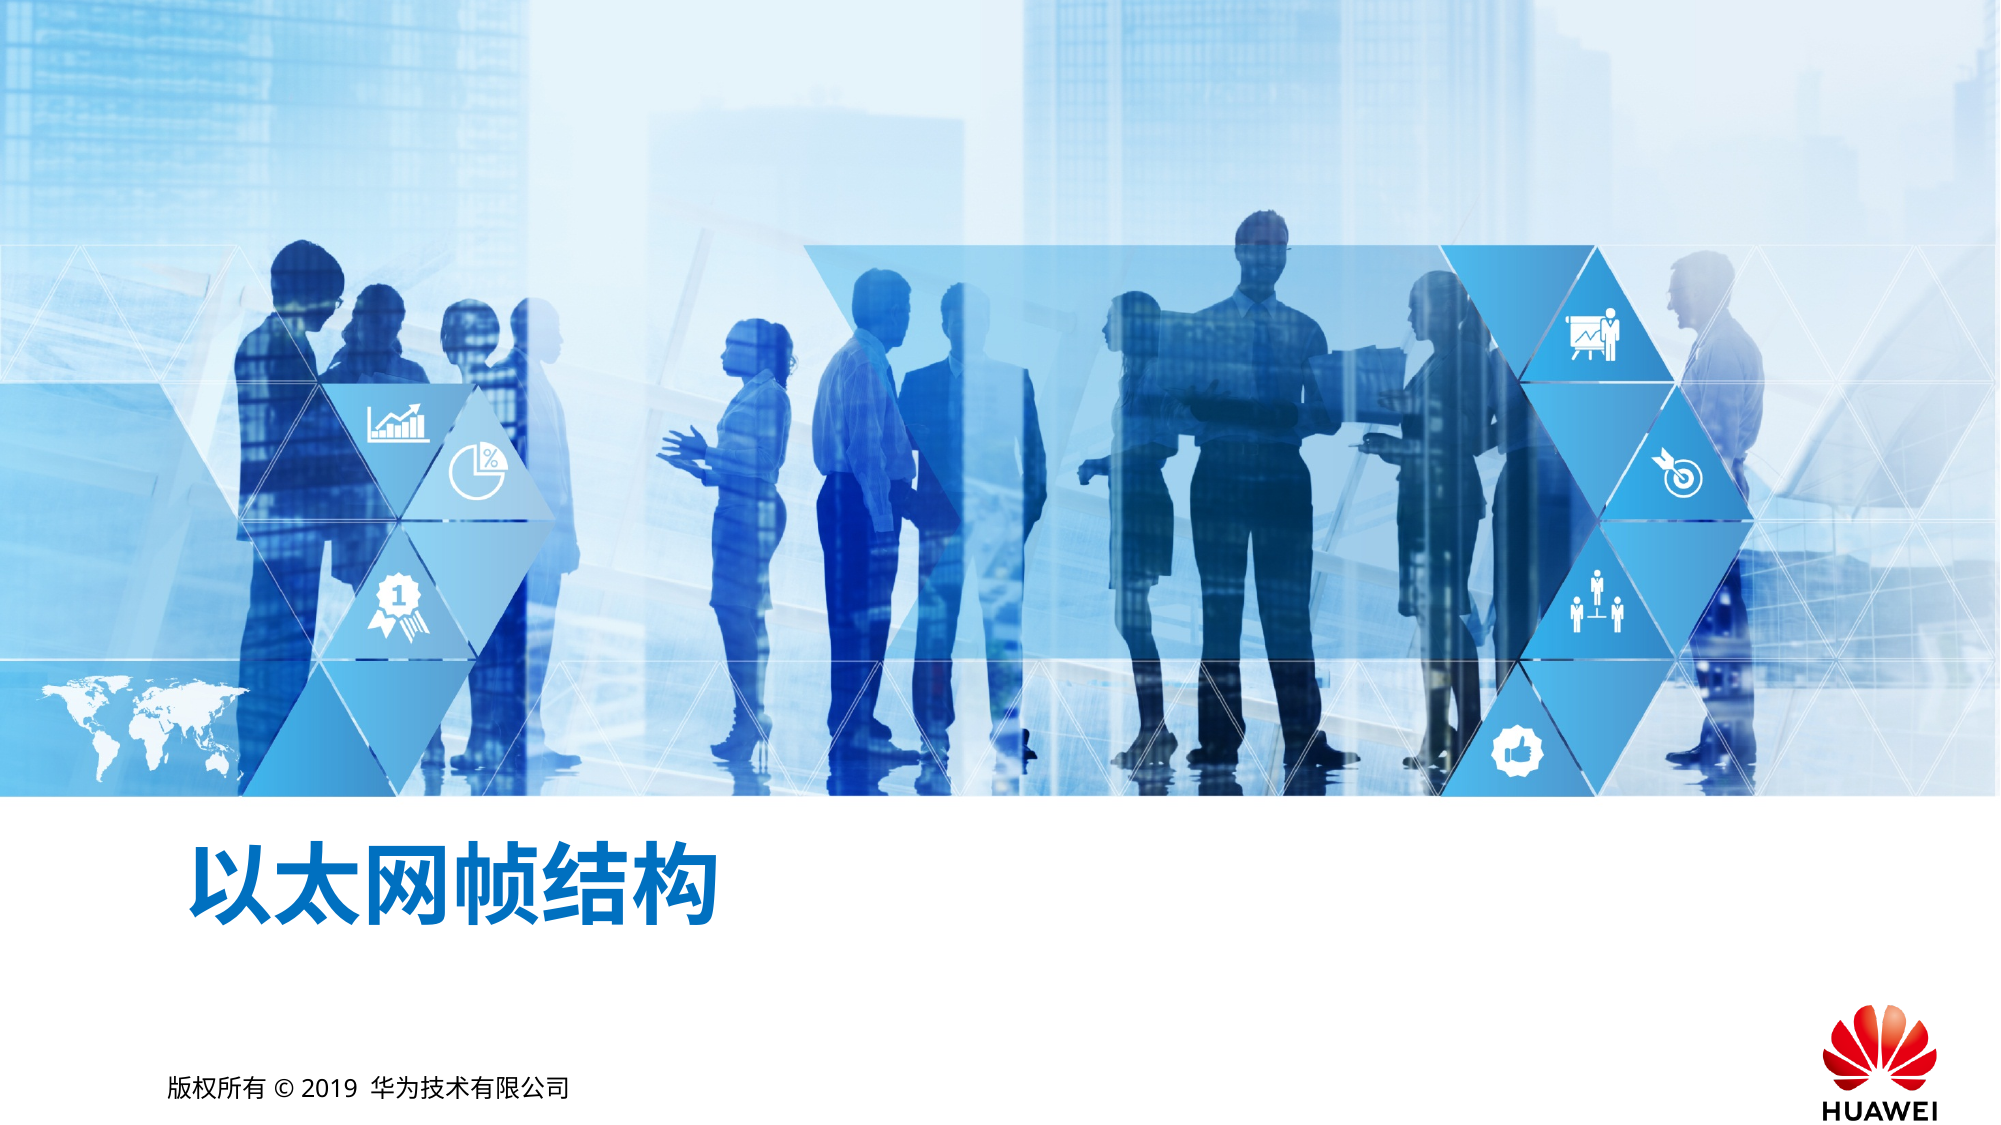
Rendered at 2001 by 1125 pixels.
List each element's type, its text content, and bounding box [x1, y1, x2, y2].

picture [0, 0, 2000, 1125]
title 以太网帧结构 [168, 812, 1883, 950]
